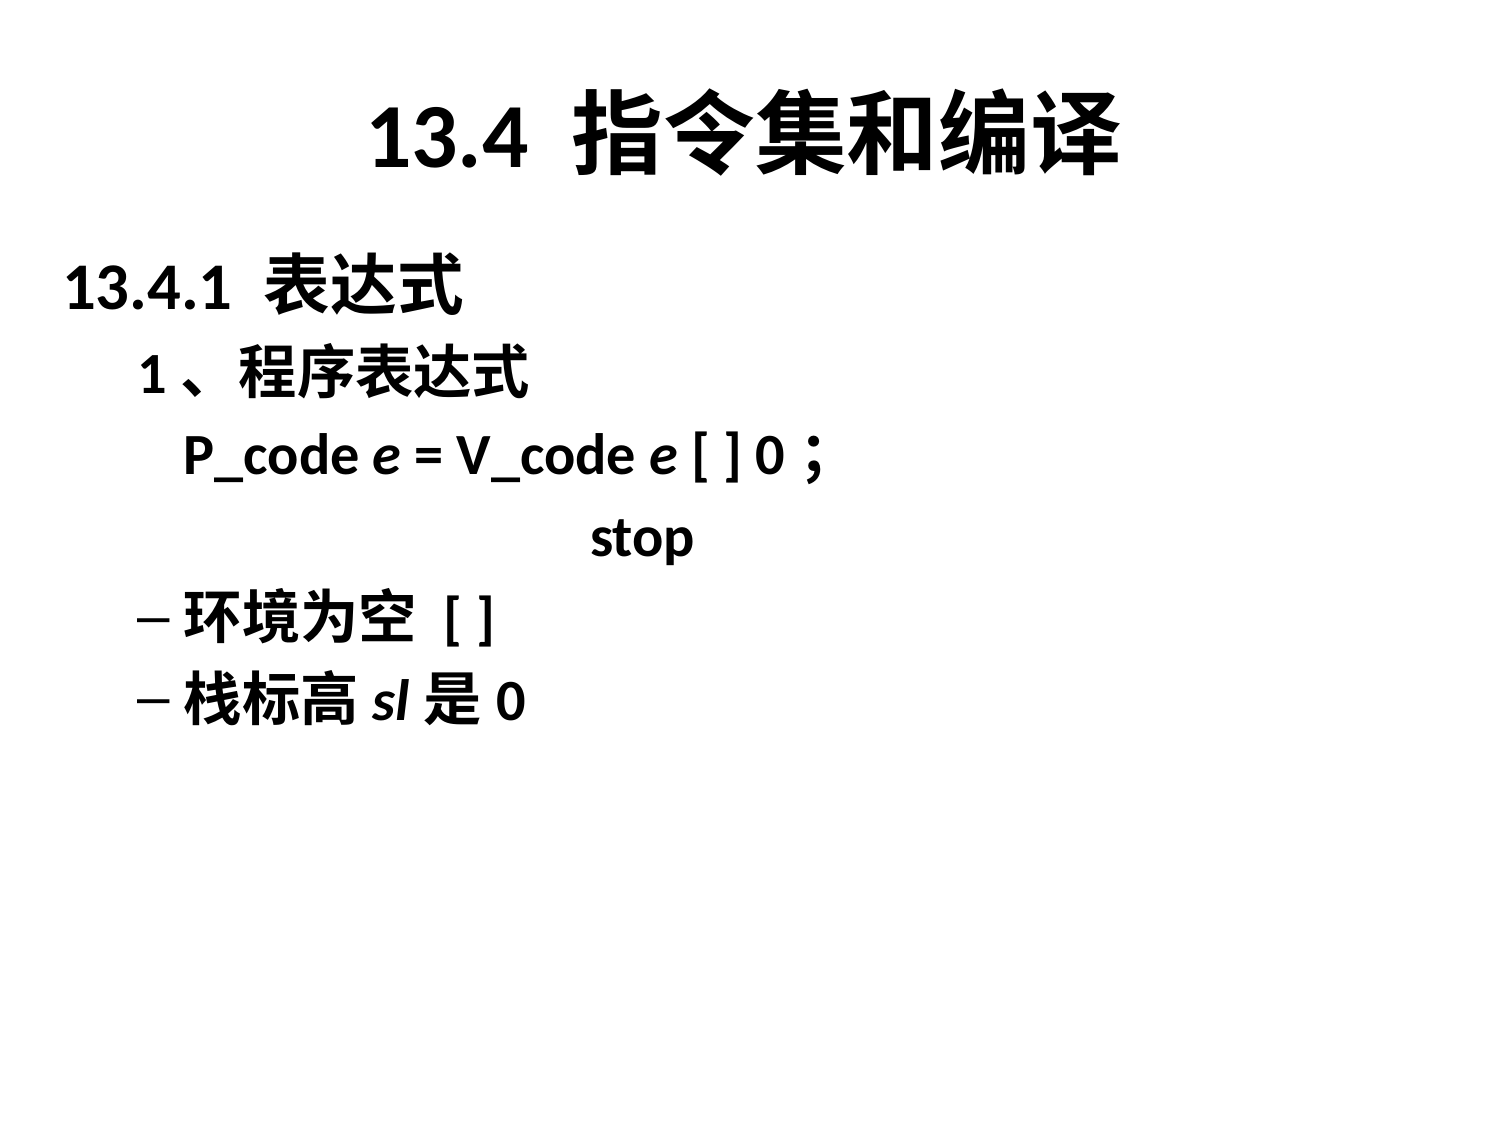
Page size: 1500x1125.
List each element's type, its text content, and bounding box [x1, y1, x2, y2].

title 13.4 指令集和编译 [50, 37, 1438, 225]
list 13.4.1 表达式 1、程序表达式 P_code e = V_code e [ ] 0； stop 环境为空 [ ] 栈标高sl是0 [47, 235, 1452, 1063]
